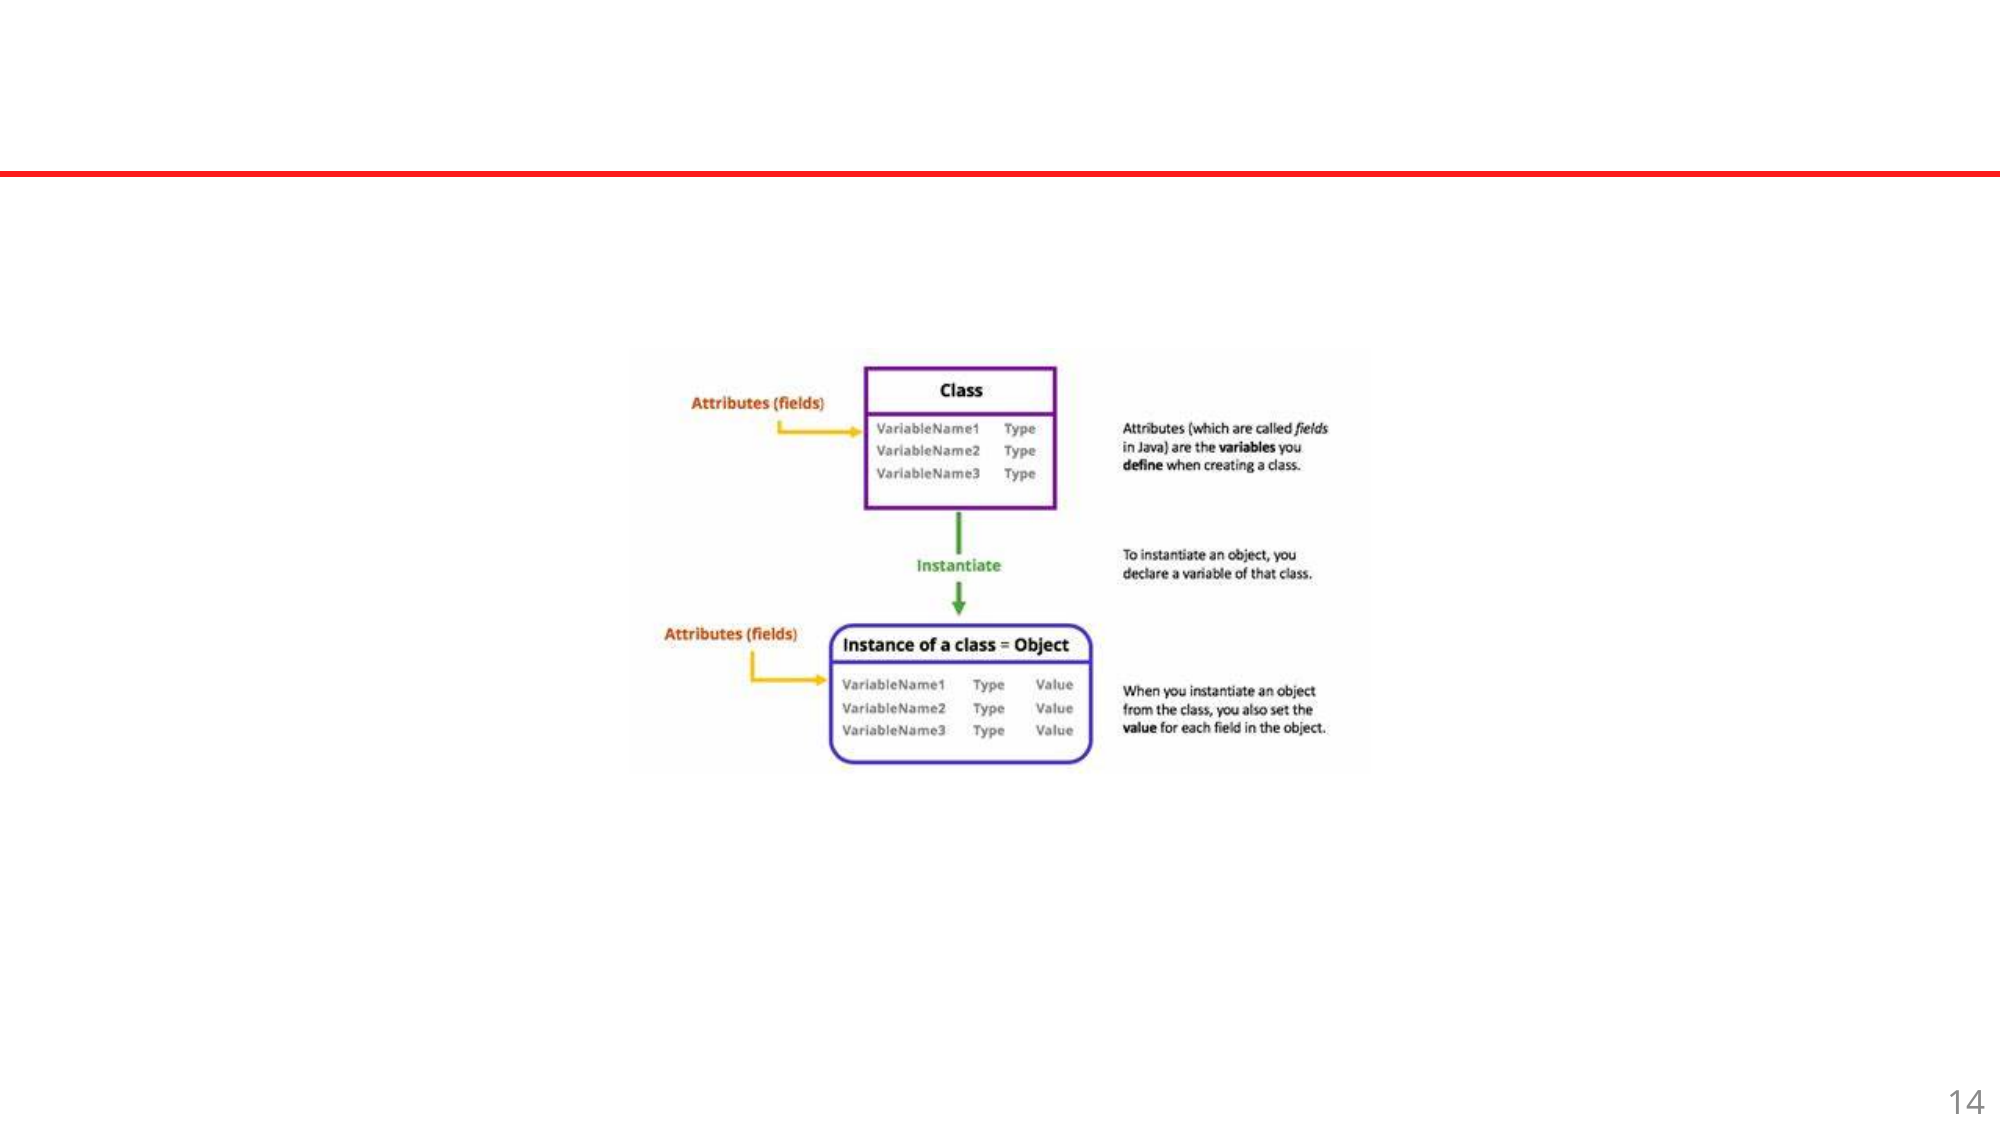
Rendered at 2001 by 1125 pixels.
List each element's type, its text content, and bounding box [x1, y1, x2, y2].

slide_number 14 [1843, 1083, 2000, 1125]
picture [629, 348, 1371, 777]
